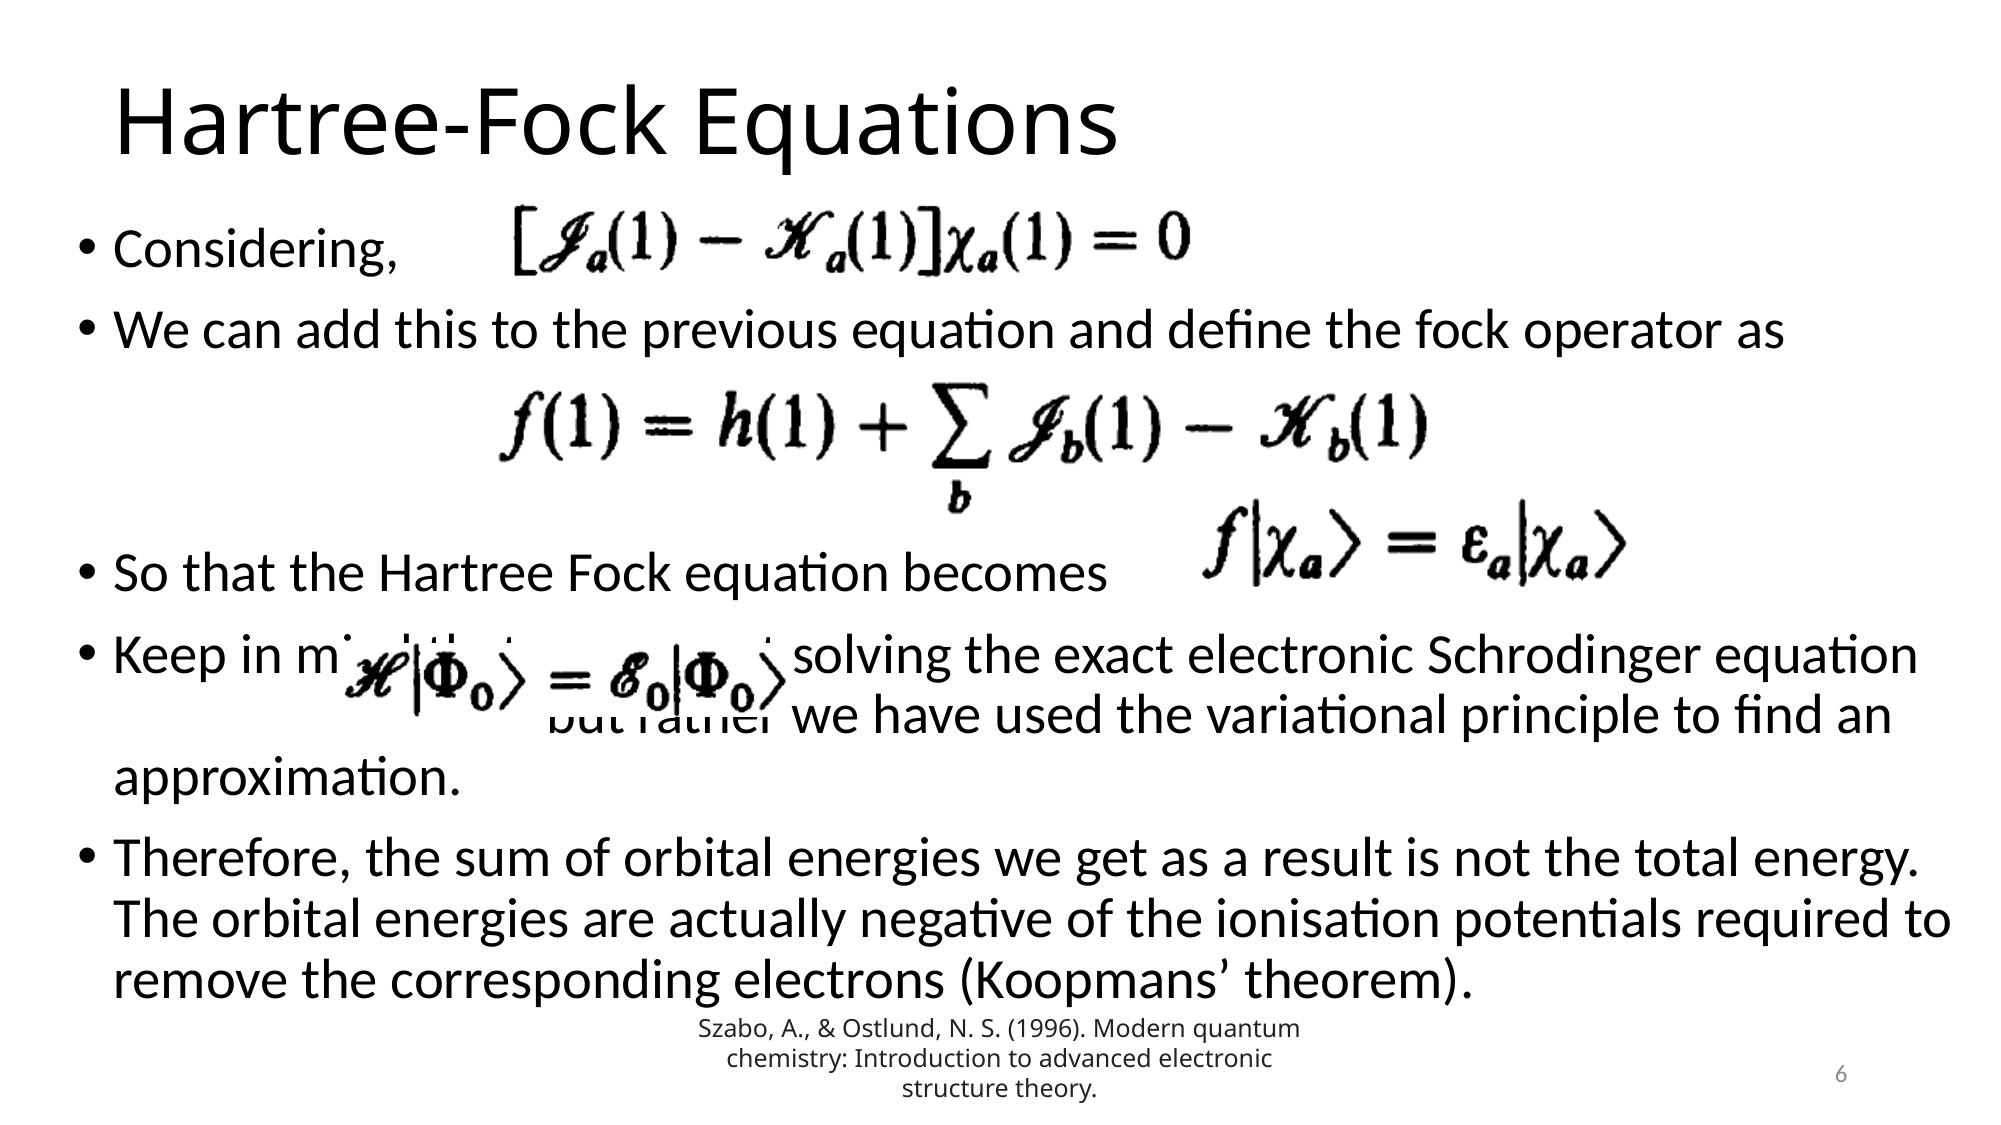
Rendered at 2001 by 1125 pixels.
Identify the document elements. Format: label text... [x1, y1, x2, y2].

title Hartree-Fock Equations [97, 15, 1823, 211]
picture [340, 643, 787, 717]
picture [488, 370, 1638, 598]
list Considering, We can add this to the previous equation and define the fock operator as So that the Hartree Fock equation becomes Keep in mind that we are not solving the exact electronic Schrodinger equation but rather we have used the variational principle to find an approximation. Therefore, the sum of orbital energies we get as a result is not the total energy. The orbital energies are actually negative of the ionisation potentials required to remove the corresponding electrons (Koopmans’ theorem). [62, 211, 1975, 1020]
footer Szabo, A., & Ostlund, N. S. (1996). Modern quantum chemistry: Introduction to advanced electronic structure theory. [662, 1042, 1338, 1103]
picture [505, 175, 1200, 300]
slide_number 6 [1412, 1042, 1863, 1103]
